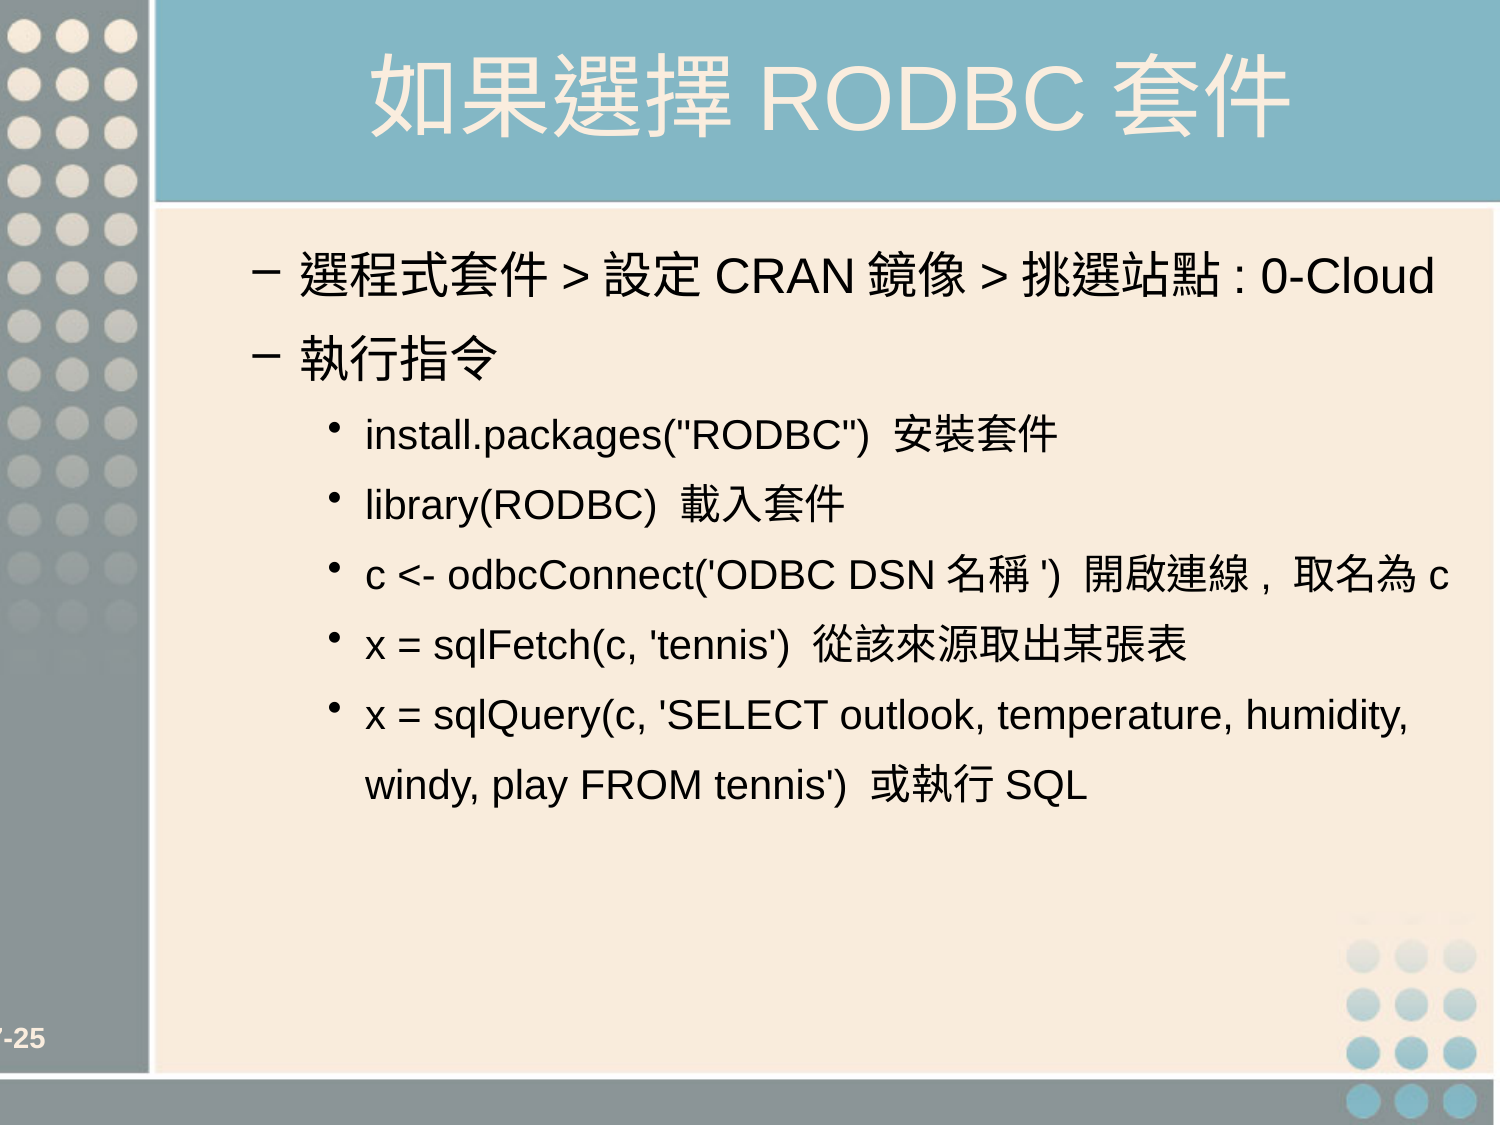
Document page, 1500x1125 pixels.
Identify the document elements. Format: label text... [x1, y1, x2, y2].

list 選程式套件>設定CRAN鏡像>挑選站點: 0-Cloud 執行指令 install.packages("RODBC") 安裝套件 library(RODBC) 載入套件 c <- odbcConnect('ODBC DSN名稱') 開啟連線, 取名為c x = sqlFetch(c, 'tennis') 從該來源取出某張表 x = sqlQuery(c, 'SELECT outlook, temperature, humidity, windy, play FROM tennis') 或執行SQL [162, 212, 1475, 1063]
picture [0, 0, 1500, 1125]
title 如果選擇RODBC套件 [162, 0, 1500, 188]
